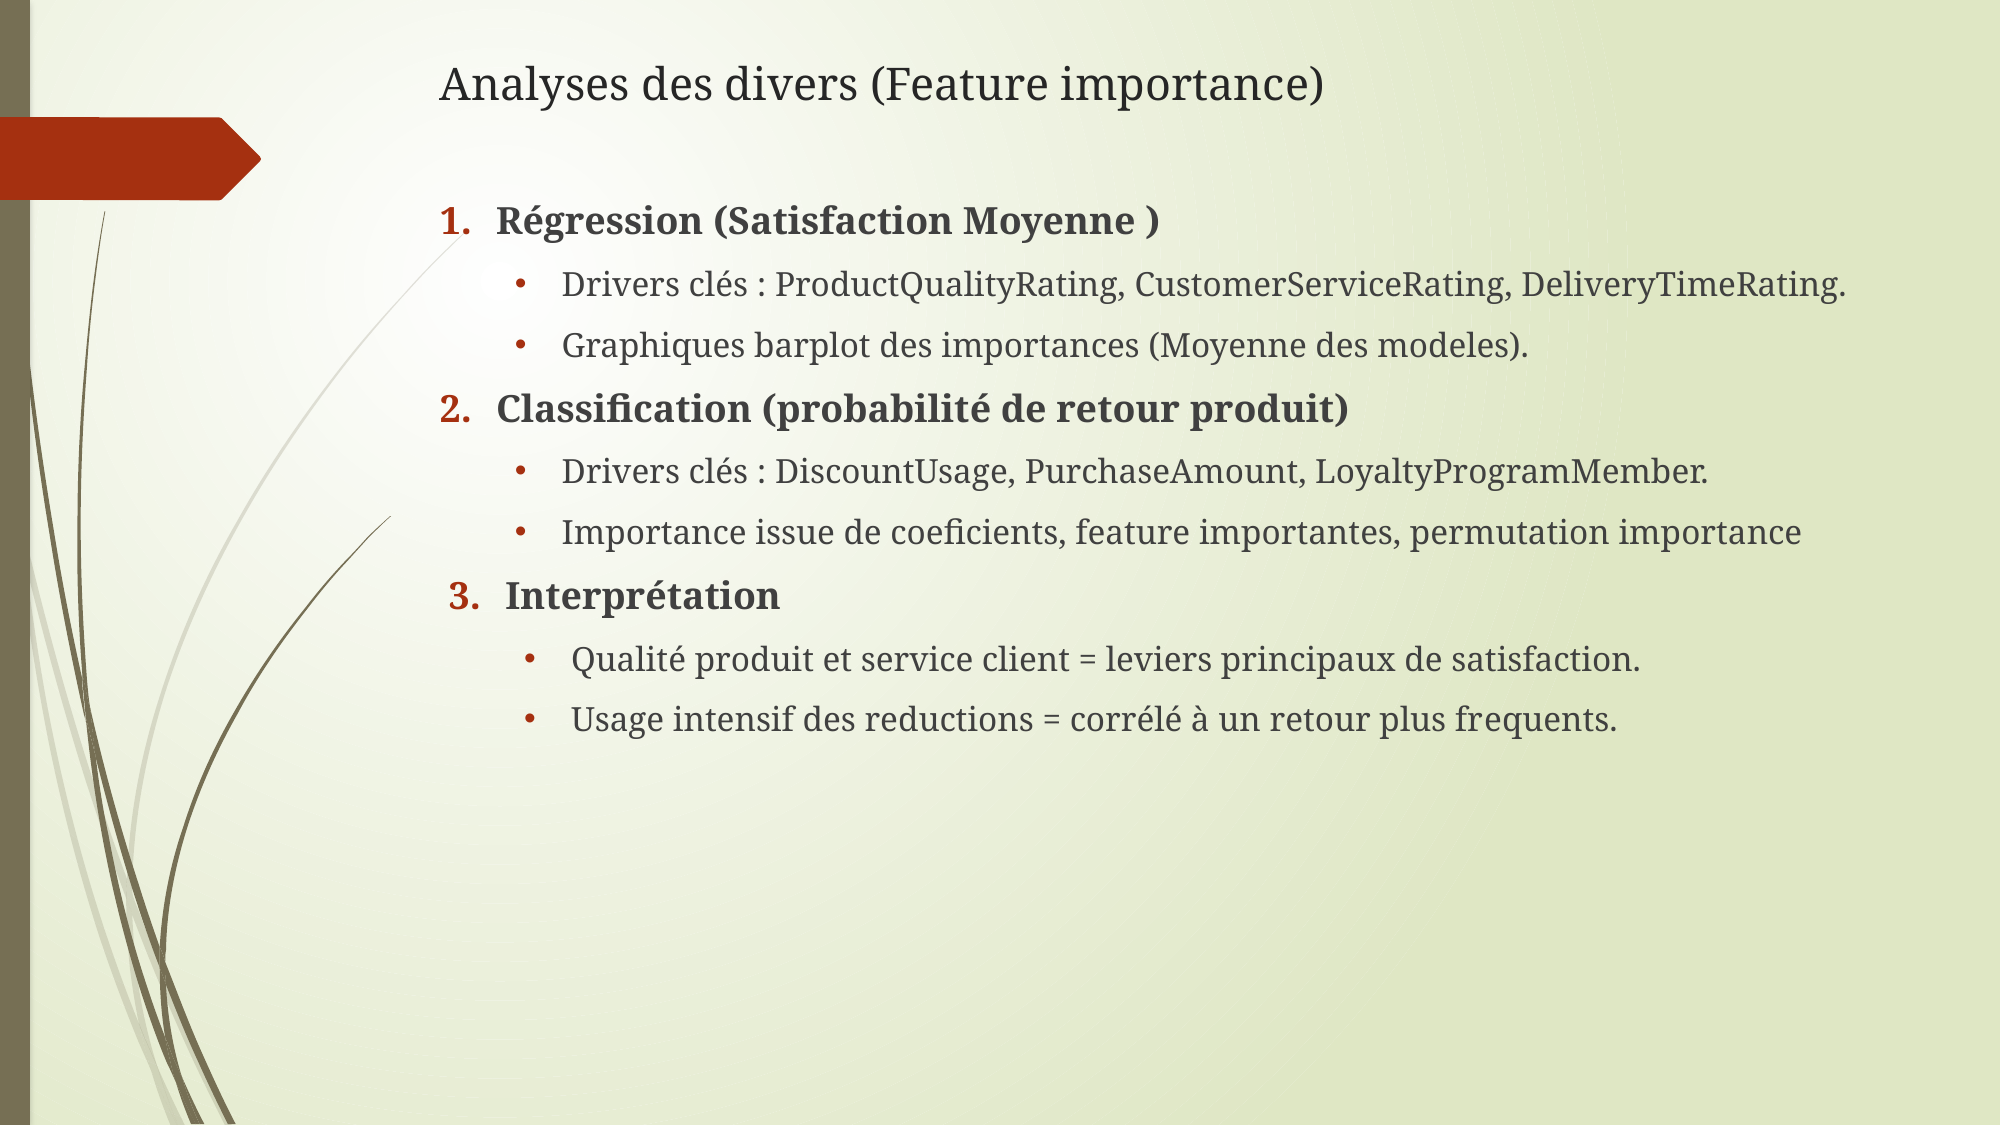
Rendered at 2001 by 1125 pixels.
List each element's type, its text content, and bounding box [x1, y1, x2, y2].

list Régression (Satisfaction Moyenne ) Drivers clés : ProductQualityRating, CustomerServiceRating, DeliveryTimeRating. Graphiques barplot des importances (Moyenne des modeles). Classification (probabilité de retour produit) Drivers clés : DiscountUsage, PurchaseAmount, LoyaltyProgramMember. Importance issue de coeficients, feature importantes, permutation importance Interprétation Qualité produit et service client = leviers principaux de satisfaction. Usage intensif des reductions = corrélé à un retour plus frequents. [424, 189, 1888, 970]
title Analyses des divers (Feature importance) [424, 47, 1887, 172]
